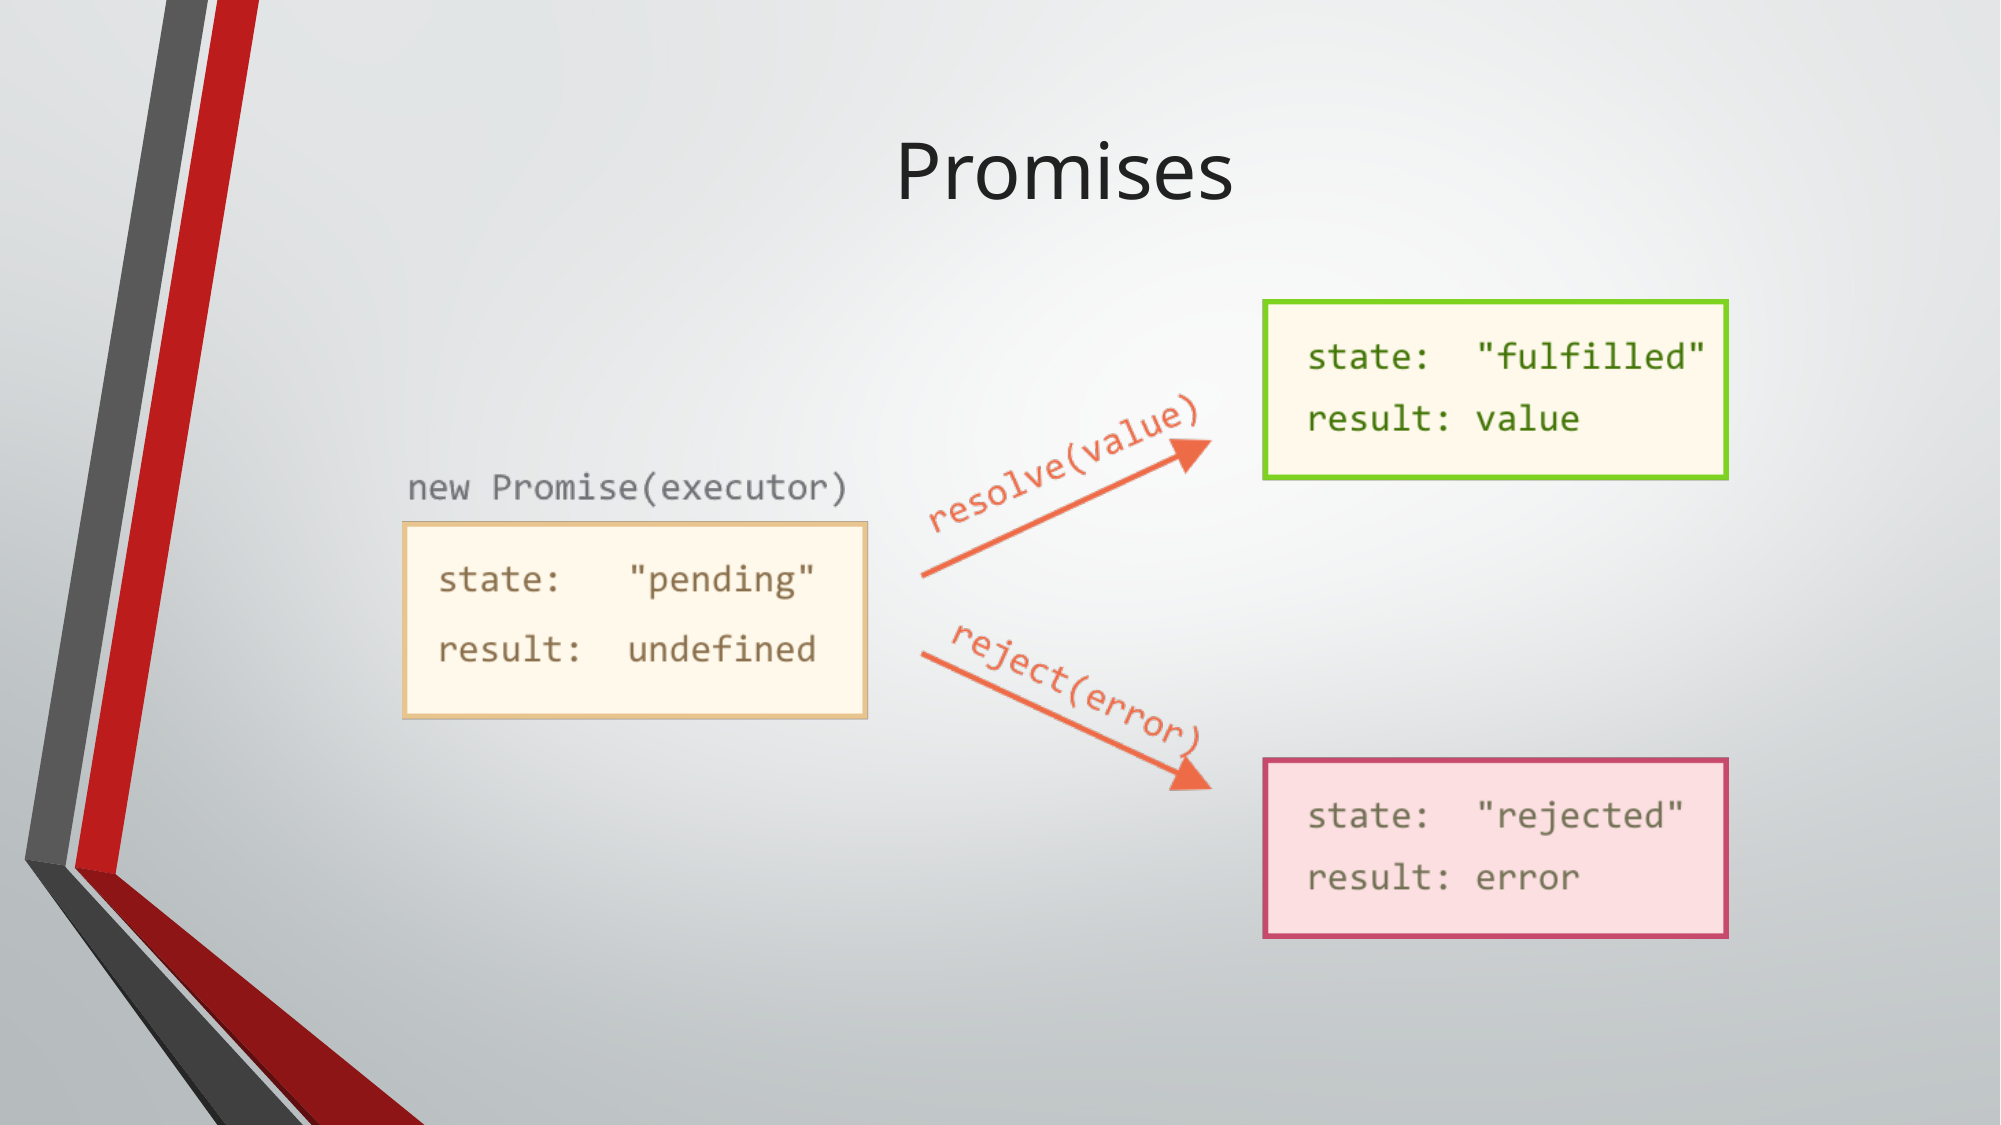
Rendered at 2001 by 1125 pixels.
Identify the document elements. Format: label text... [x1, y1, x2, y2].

title Promises [243, 112, 1887, 300]
picture [402, 299, 1729, 939]
